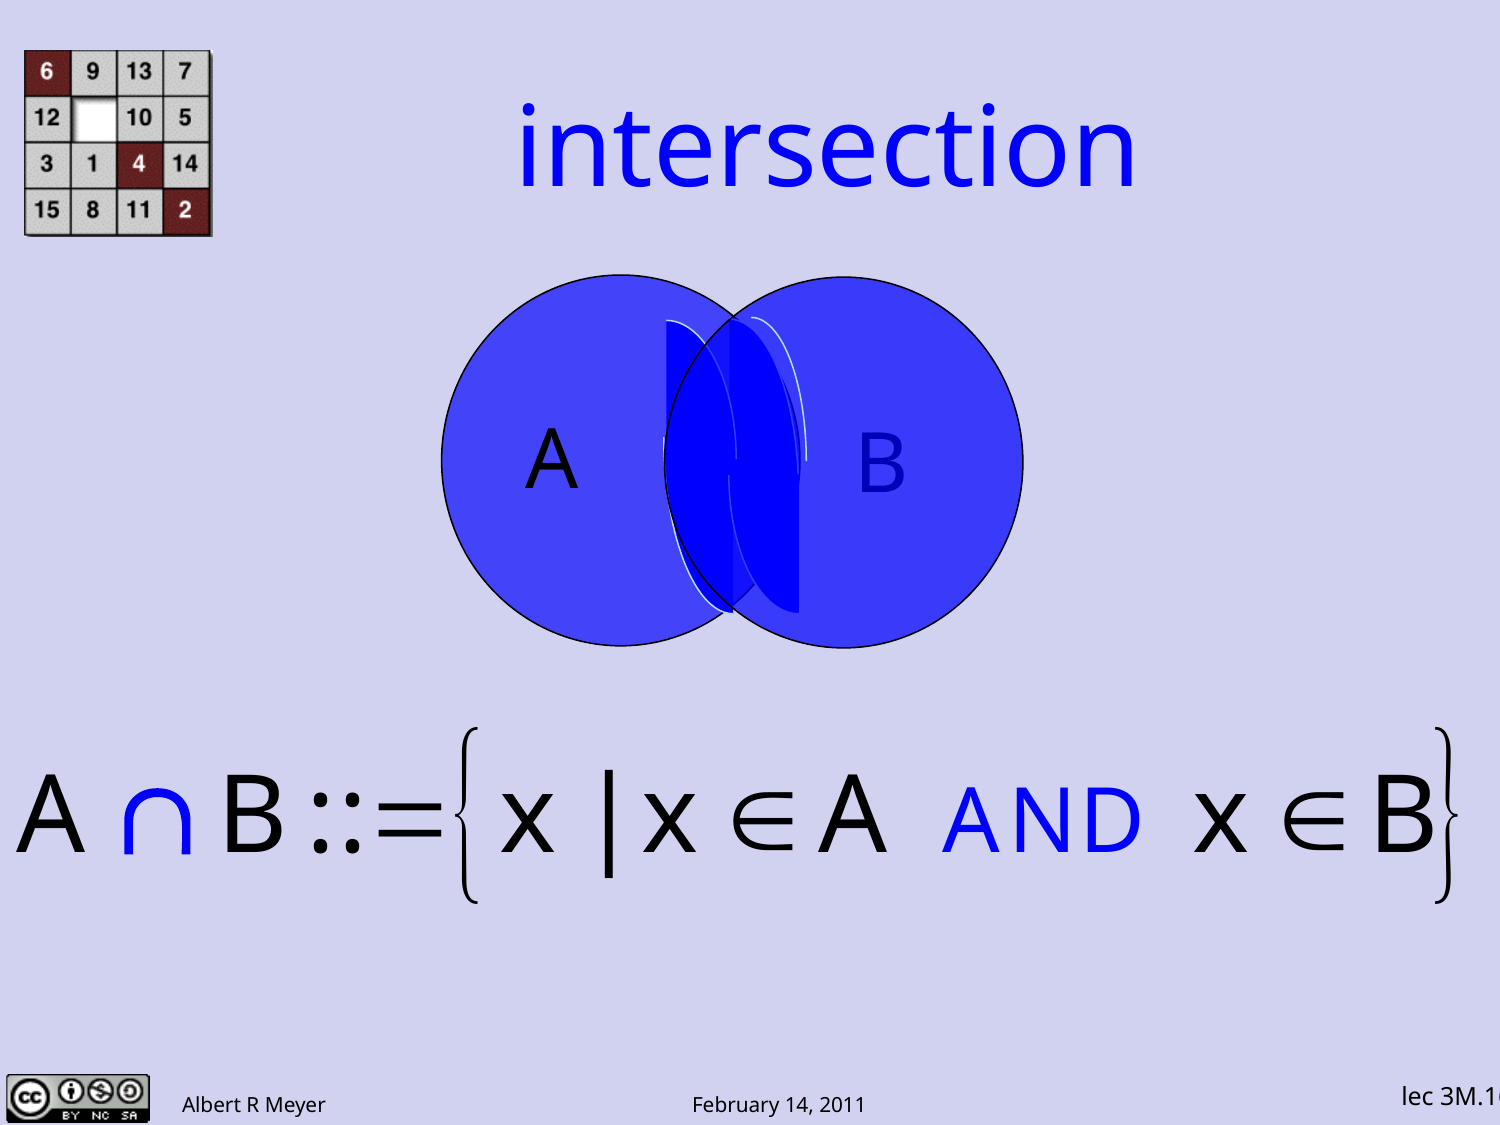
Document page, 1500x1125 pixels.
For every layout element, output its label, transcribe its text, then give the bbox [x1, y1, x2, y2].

text_box [874, 279, 1023, 646]
title intersection [270, 59, 1386, 225]
picture [6, 1074, 150, 1123]
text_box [4, 725, 1500, 925]
text_box A [510, 397, 590, 513]
picture [24, 50, 213, 237]
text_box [595, 257, 869, 671]
text_box [441, 277, 590, 644]
